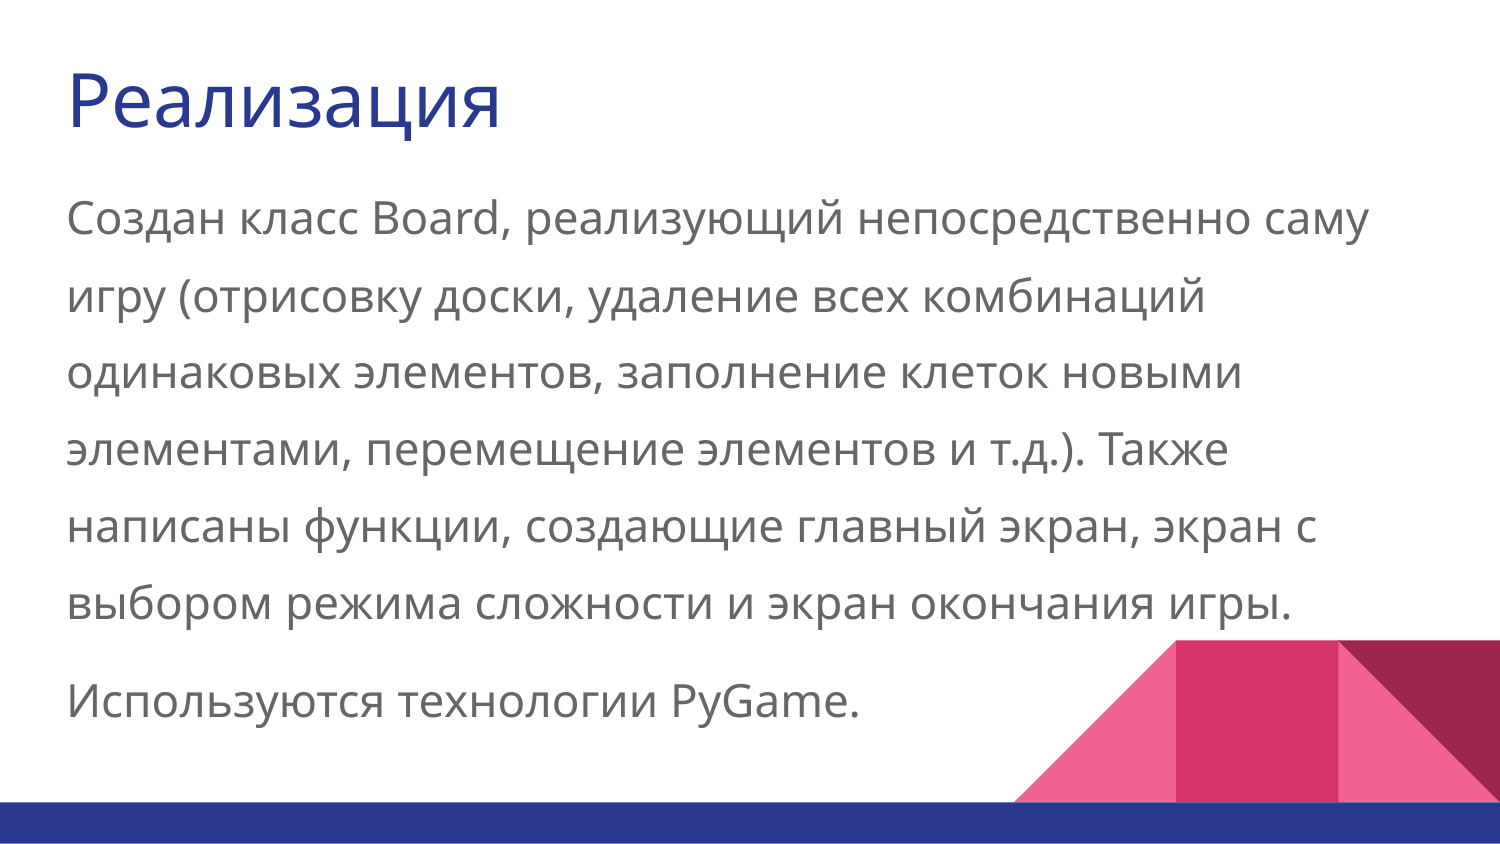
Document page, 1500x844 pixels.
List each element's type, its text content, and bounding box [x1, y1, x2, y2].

title Реализация [51, 37, 1449, 152]
list Создан класс Board, реализующий непосредственно саму игру (отрисовку доски, удаление всех комбинаций одинаковых элементов, заполнение клеток новыми элементами, перемещение элементов и т.д.). Также написаны функции, создающие главный экран, экран с выбором режима сложности и экран окончания игры. Используются технологии PyGame. [51, 152, 1449, 750]
